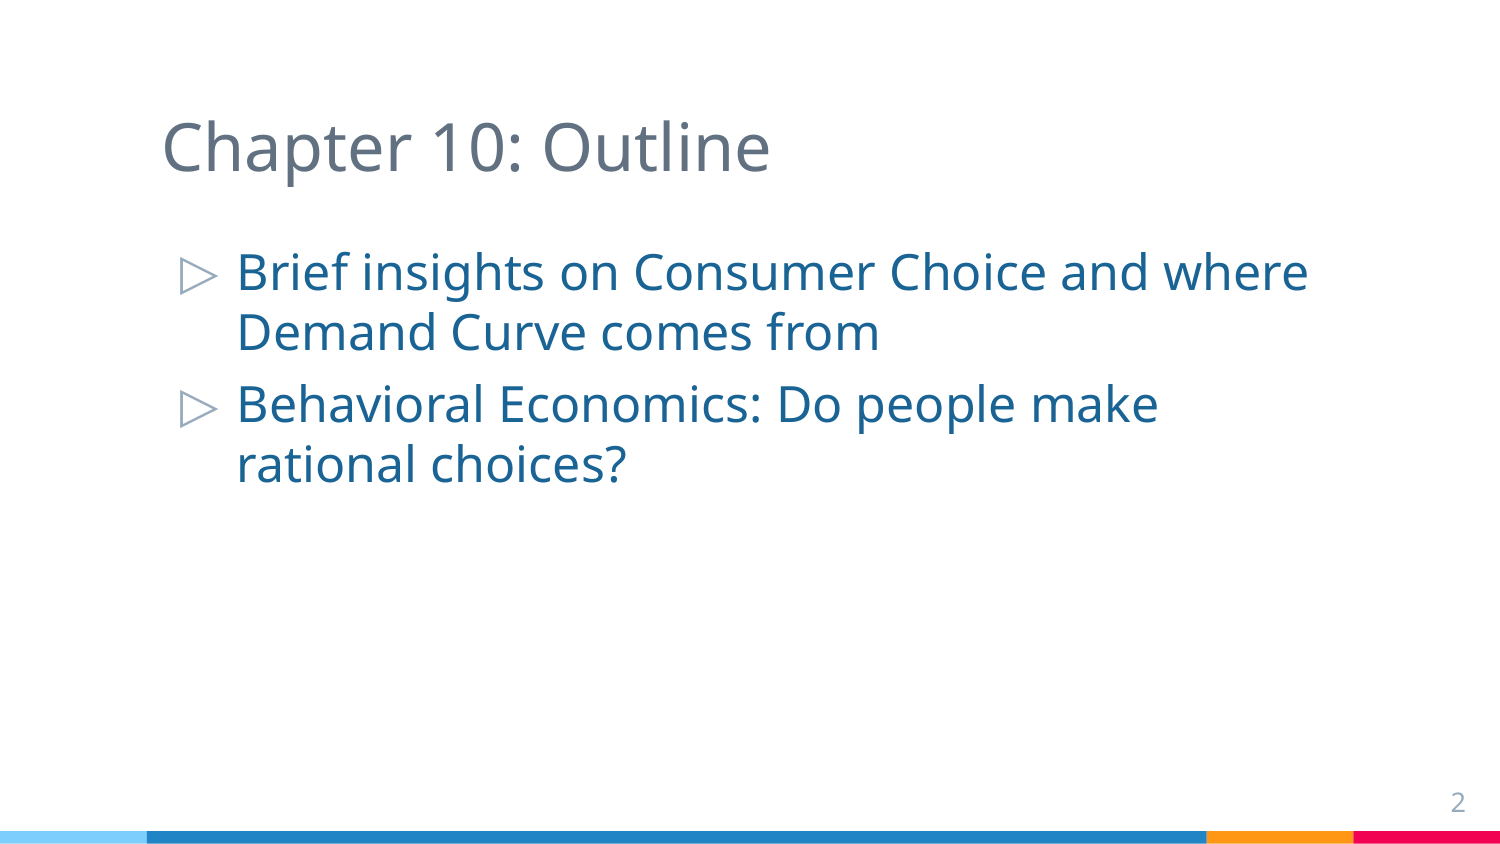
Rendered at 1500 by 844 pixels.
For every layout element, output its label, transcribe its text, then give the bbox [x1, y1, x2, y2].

slide_number 2 [1391, 770, 1482, 822]
title Chapter 10: Outline [146, 58, 1207, 200]
list Brief insights on Consumer Choice and where Demand Curve comes from Behavioral Economics: Do people make rational choices? [146, 225, 1339, 809]
